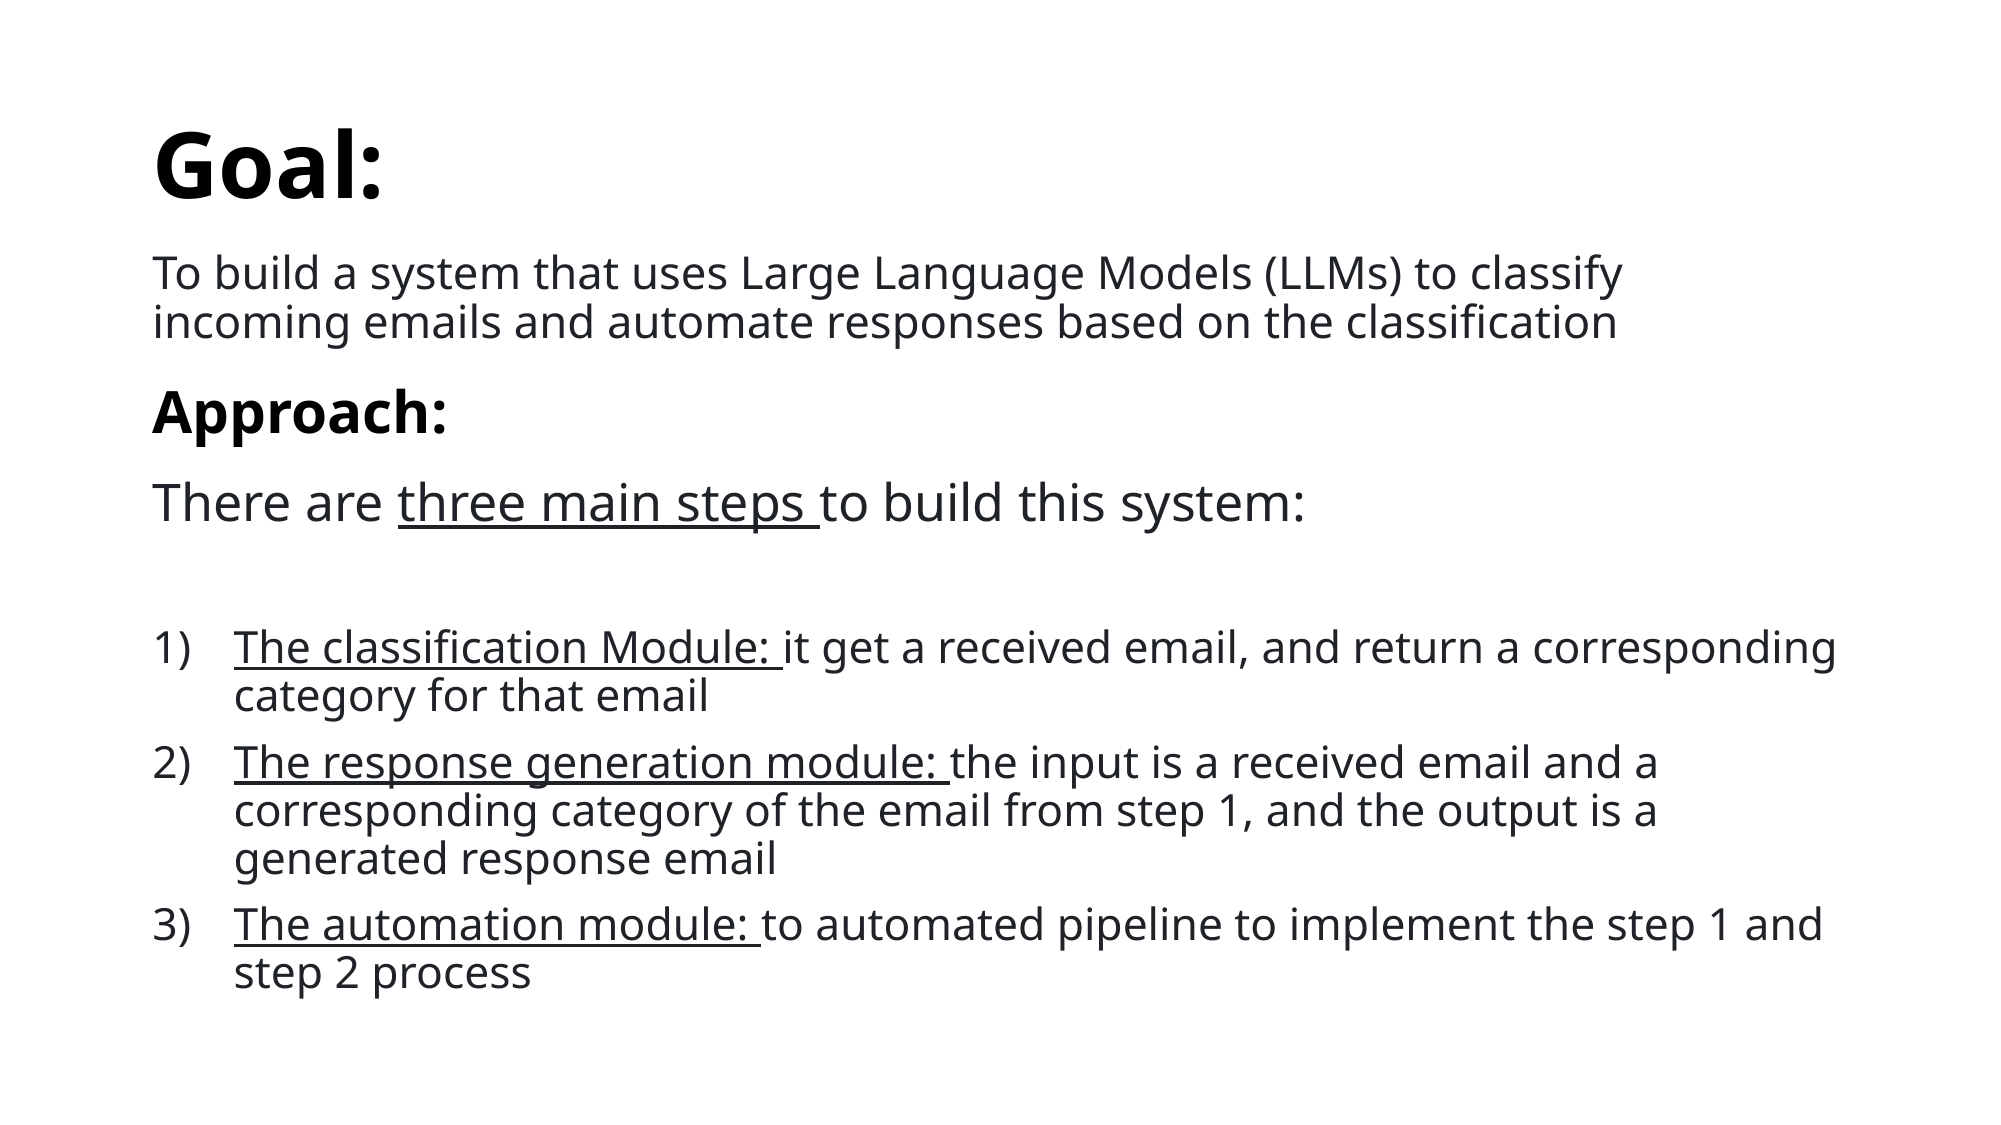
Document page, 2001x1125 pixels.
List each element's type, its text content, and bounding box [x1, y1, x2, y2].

list To build a system that uses Large Language Models (LLMs) to classify incoming emails and automate responses based on the classification [137, 242, 1702, 350]
text_box Approach: [137, 350, 1764, 469]
title Goal: [137, 59, 1863, 278]
text_box There are three main steps to build this system: The classification Module: it get a received email, and return a corresponding category for that email The response generation module: the input is a received email and a corresponding category of the email from step 1, and the output is a generated response email The automation module: to automated pipeline to implement the step 1 and step 2 process [137, 469, 1863, 1007]
